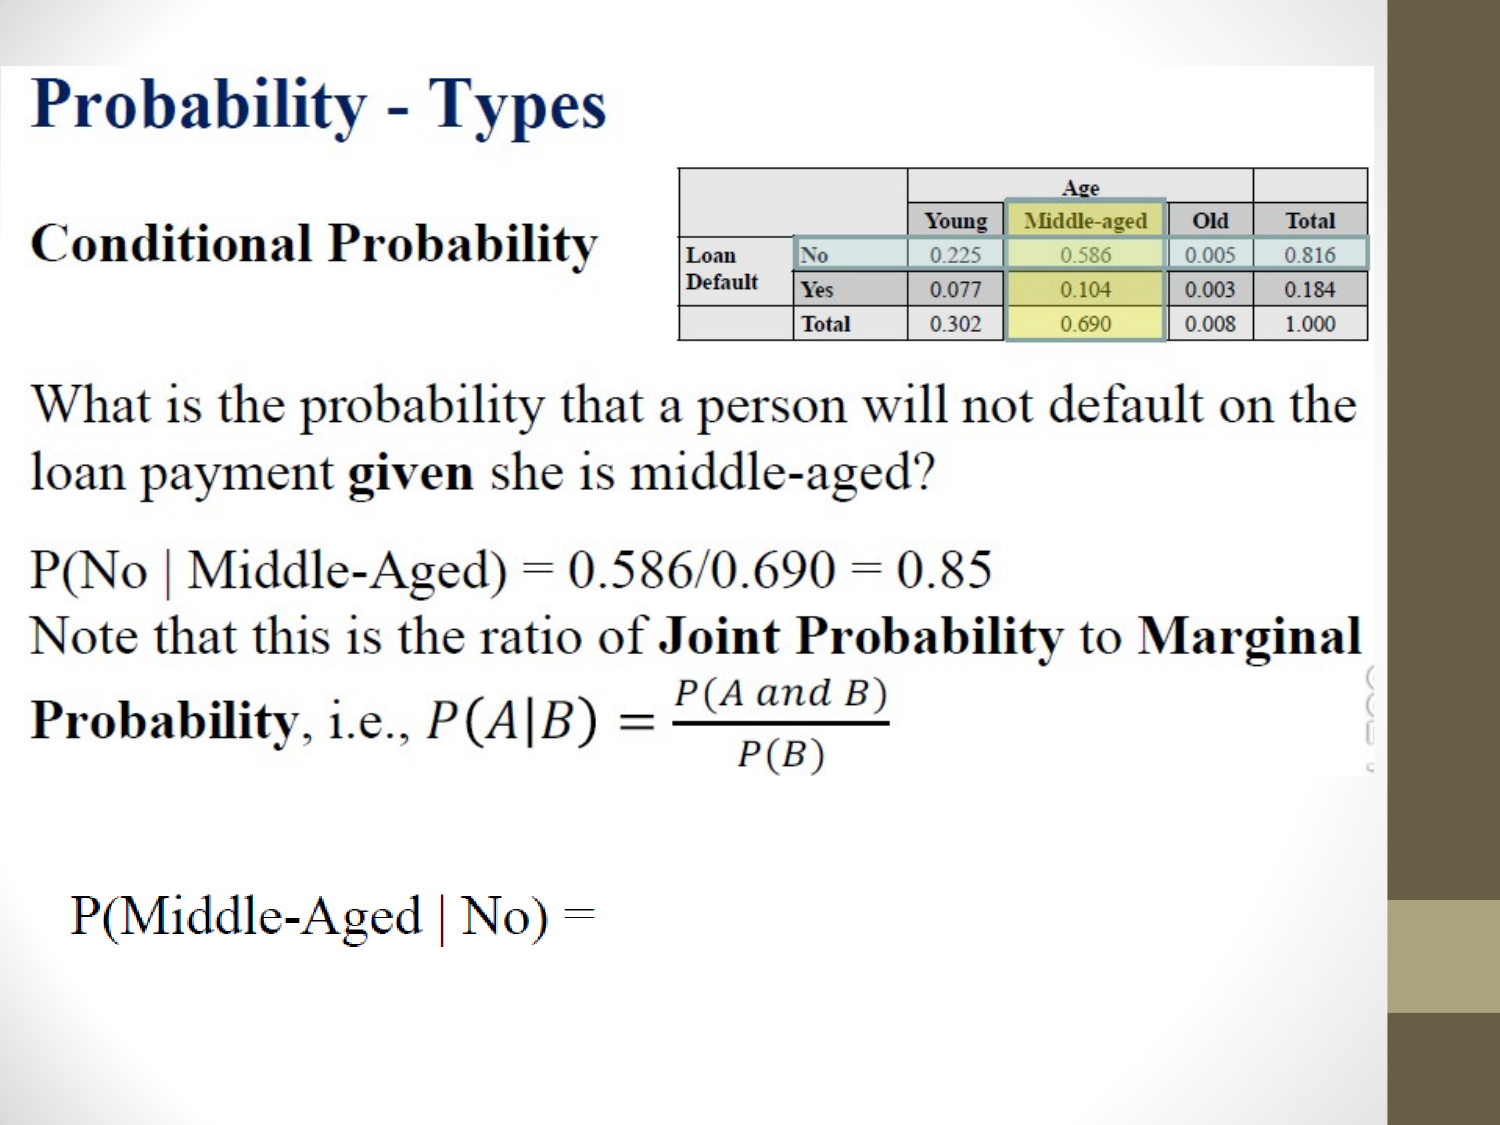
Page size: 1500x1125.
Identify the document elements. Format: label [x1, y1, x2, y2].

picture [0, 0, 1387, 1125]
text_box [0, 66, 1375, 776]
text_box [64, 876, 603, 952]
